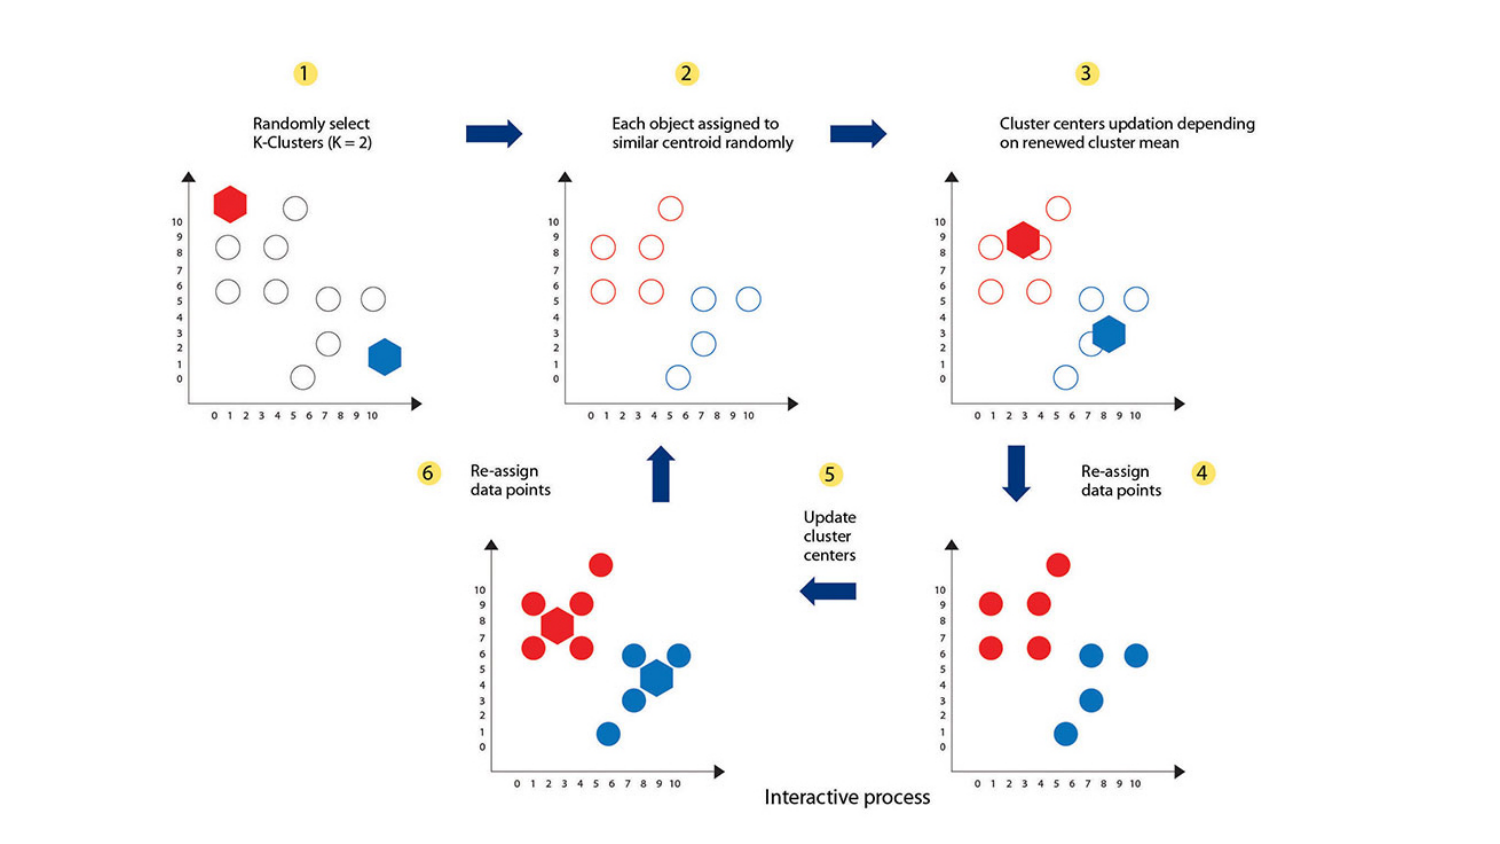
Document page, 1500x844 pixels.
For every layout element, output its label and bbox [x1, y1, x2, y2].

picture [157, 47, 1261, 822]
